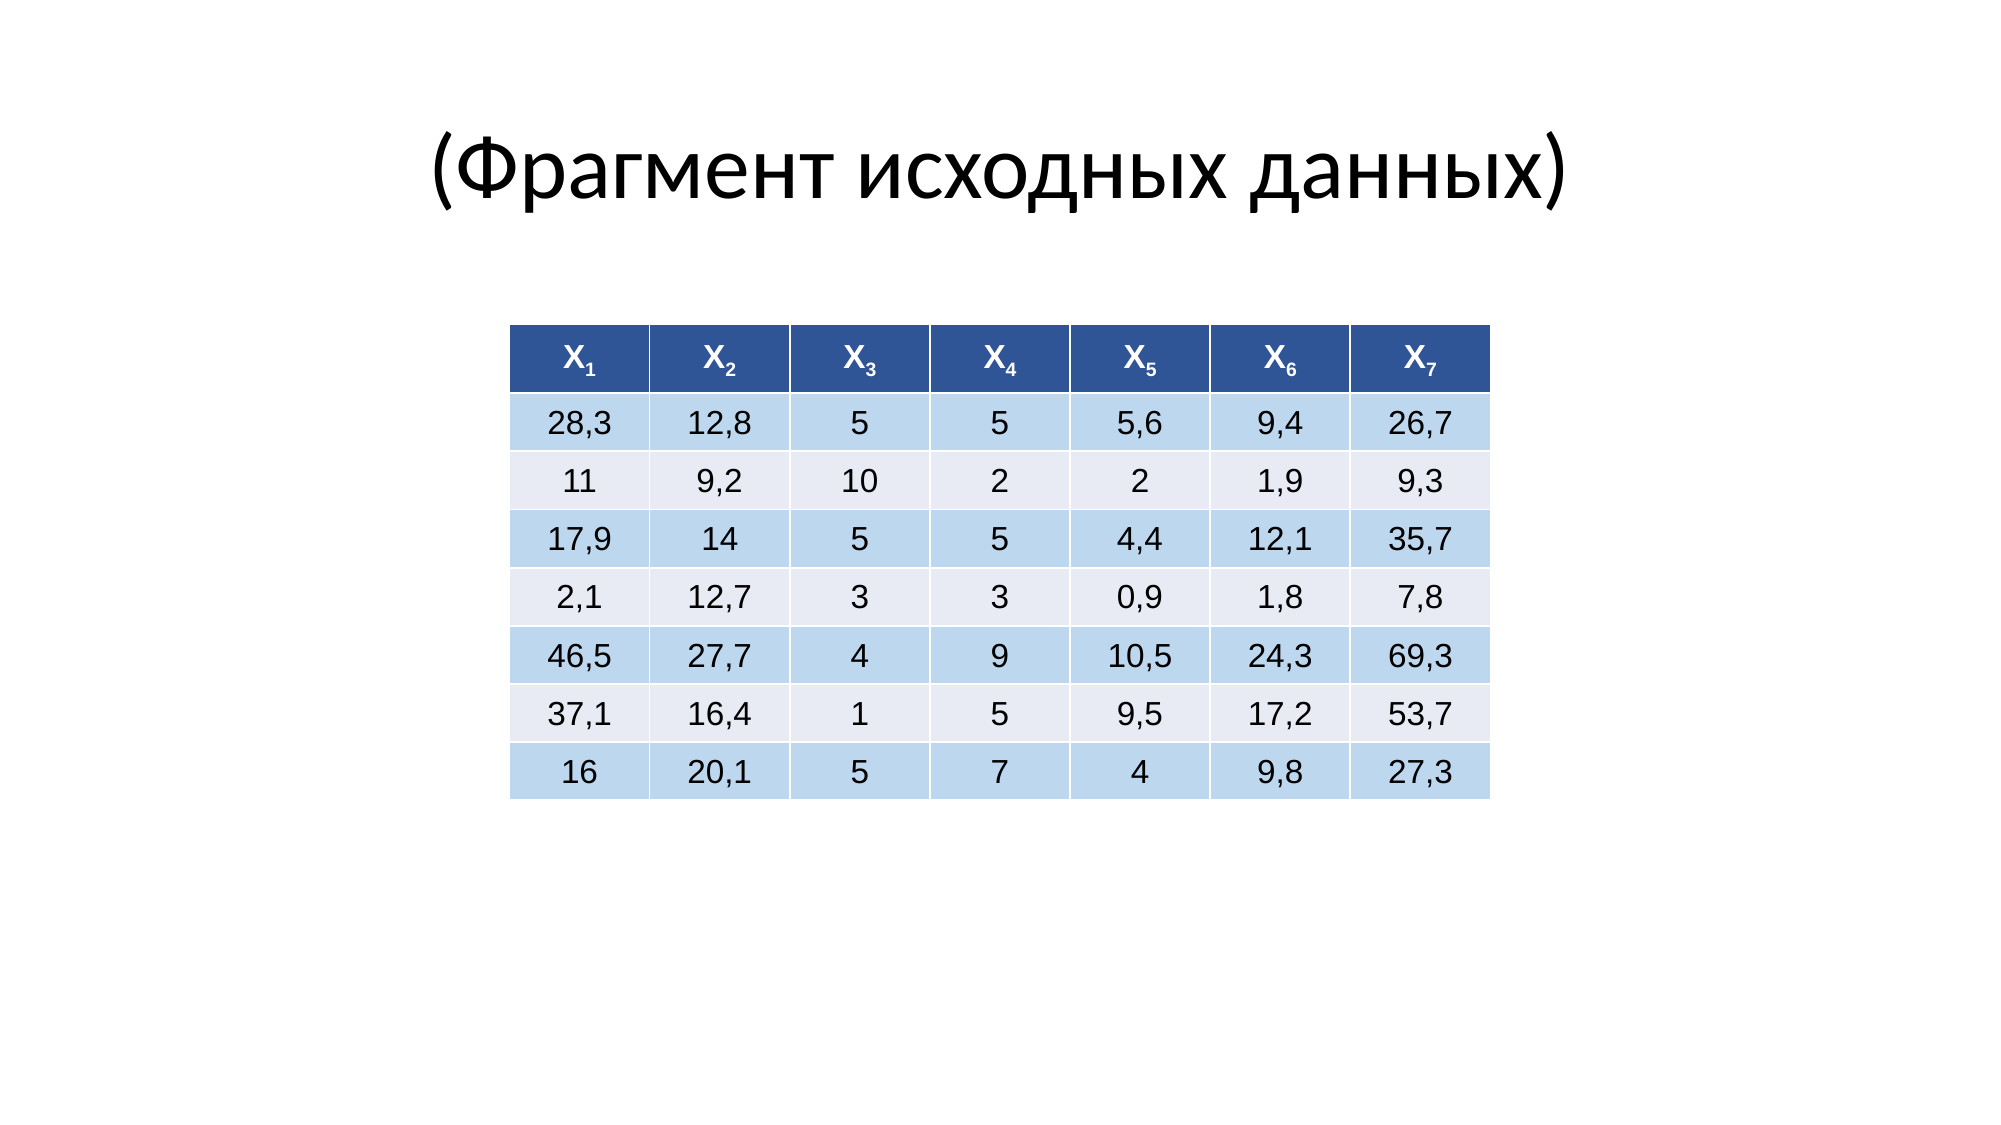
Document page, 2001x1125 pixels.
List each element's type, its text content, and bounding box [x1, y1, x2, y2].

table_cell 10,5 [1071, 627, 1209, 683]
table_header X5 [1071, 325, 1209, 392]
table_cell 14 [650, 510, 789, 567]
table_header X3 [791, 325, 929, 392]
table_cell 3 [931, 569, 1069, 625]
table_header X2 [650, 325, 789, 392]
table_cell 4 [791, 627, 929, 683]
table_cell 5 [791, 743, 929, 799]
table_cell 17,9 [510, 510, 649, 567]
table_header X1 [510, 325, 649, 392]
table_cell 5 [931, 685, 1069, 741]
table_header X4 [931, 325, 1069, 392]
table_cell 69,3 [1351, 627, 1490, 683]
table_cell 16,4 [650, 685, 789, 741]
table_cell 24,3 [1211, 627, 1349, 683]
table_cell 17,2 [1211, 685, 1349, 741]
table_cell 5 [791, 510, 929, 567]
table_cell 4 [1071, 743, 1209, 799]
table_cell 9,5 [1071, 685, 1209, 741]
table_cell 1,8 [1211, 569, 1349, 625]
table_cell 46,5 [510, 627, 649, 683]
table_cell 9,8 [1211, 743, 1349, 799]
table_cell 28,3 [510, 394, 649, 450]
table_cell 12,1 [1211, 510, 1349, 567]
table_cell 1 [791, 685, 929, 741]
table_cell 2,1 [510, 569, 649, 625]
table_cell 5 [931, 510, 1069, 567]
table_cell 7,8 [1351, 569, 1490, 625]
table_cell 7 [931, 743, 1069, 799]
table_cell 2 [931, 452, 1069, 509]
table_header X6 [1211, 325, 1349, 392]
table_cell 9 [931, 627, 1069, 683]
table_cell 5 [791, 394, 929, 450]
table_cell 1,9 [1211, 452, 1349, 509]
table_cell 11 [510, 452, 649, 509]
title (Фрагмент исходных данных) [137, 59, 1863, 278]
table_cell 4,4 [1071, 510, 1209, 567]
table_cell 5,6 [1071, 394, 1209, 450]
table_cell 0,9 [1071, 569, 1209, 625]
table_cell 9,4 [1211, 394, 1349, 450]
table_cell 53,7 [1351, 685, 1490, 741]
table_cell 10 [791, 452, 929, 509]
table_cell 27,3 [1351, 743, 1490, 799]
table_cell 37,1 [510, 685, 649, 741]
table_cell 9,2 [650, 452, 789, 509]
table_cell 35,7 [1351, 510, 1490, 567]
table_cell 16 [510, 743, 649, 799]
table_cell 12,7 [650, 569, 789, 625]
table_header X7 [1351, 325, 1490, 392]
table_cell 3 [791, 569, 929, 625]
table_cell 12,8 [650, 394, 789, 450]
table_cell 2 [1071, 452, 1209, 509]
table_cell 27,7 [650, 627, 789, 683]
table_cell 9,3 [1351, 452, 1490, 509]
table_cell 5 [931, 394, 1069, 450]
table_cell 20,1 [650, 743, 789, 799]
table_cell 26,7 [1351, 394, 1490, 450]
